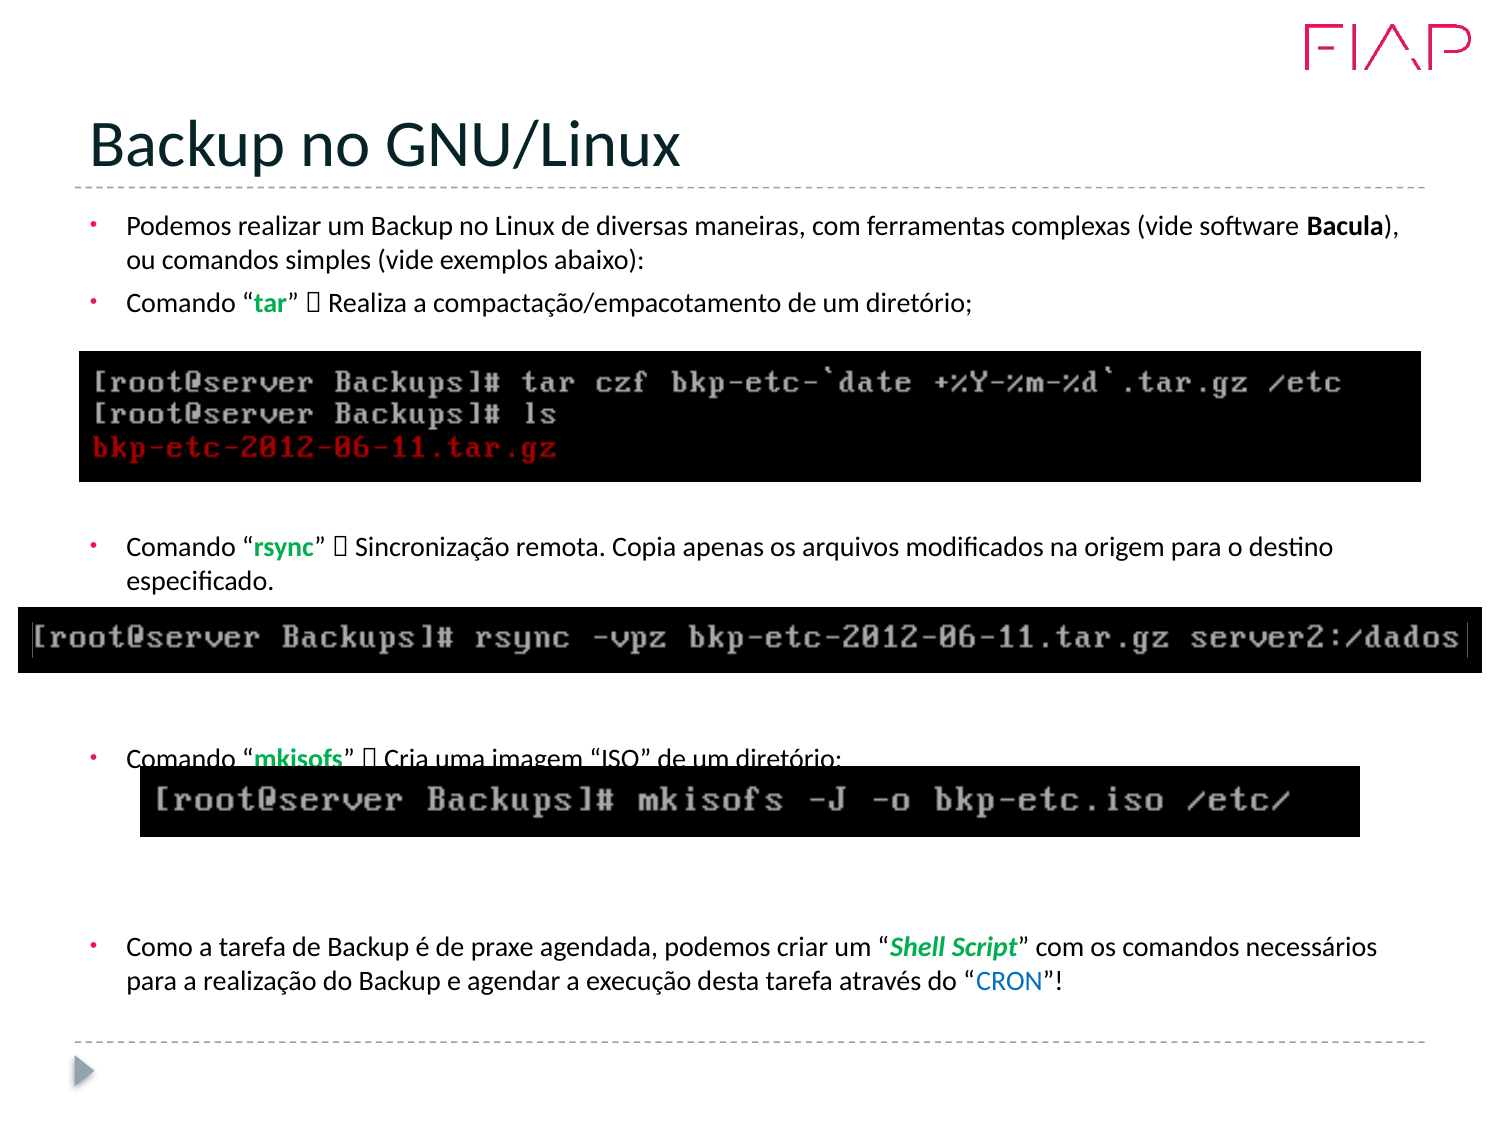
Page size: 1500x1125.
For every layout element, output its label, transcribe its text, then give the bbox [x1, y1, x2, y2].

picture [32, 621, 1468, 659]
title Backup no GNU/Linux [75, 24, 1425, 188]
list Podemos realizar um Backup no Linux de diversas maneiras, com ferramentas complexas (vide software Bacula), ou comandos simples (vide exemplos abaixo): Comando “tar”  Realiza a compactação/empacotamento de um diretório; Comando “rsync”  Sincronização remota. Copia apenas os arquivos modificados na origem para o destino especificado. Comando “mkisofs”  Cria uma imagem “ISO” de um diretório; Como a tarefa de Backup é de praxe agendada, podemos criar um “Shell Script” com os comandos necessários para a realização do Backup e agendar a execução desta tarefa através do “CRON”! [75, 673, 1425, 1010]
picture [154, 779, 1346, 823]
picture [1425, 24, 1471, 70]
picture [92, 365, 1408, 468]
list Podemos realizar um Backup no Linux de diversas maneiras, com ferramentas complexas (vide software Bacula), ou comandos simples (vide exemplos abaixo): Comando “tar”  Realiza a compactação/empacotamento de um diretório; Comando “rsync”  Sincronização remota. Copia apenas os arquivos modificados na origem para o destino especificado. Comando “mkisofs”  Cria uma imagem “ISO” de um diretório; Como a tarefa de Backup é de praxe agendada, podemos criar um “Shell Script” com os comandos necessários para a realização do Backup e agendar a execução desta tarefa através do “CRON”! [75, 200, 1425, 607]
